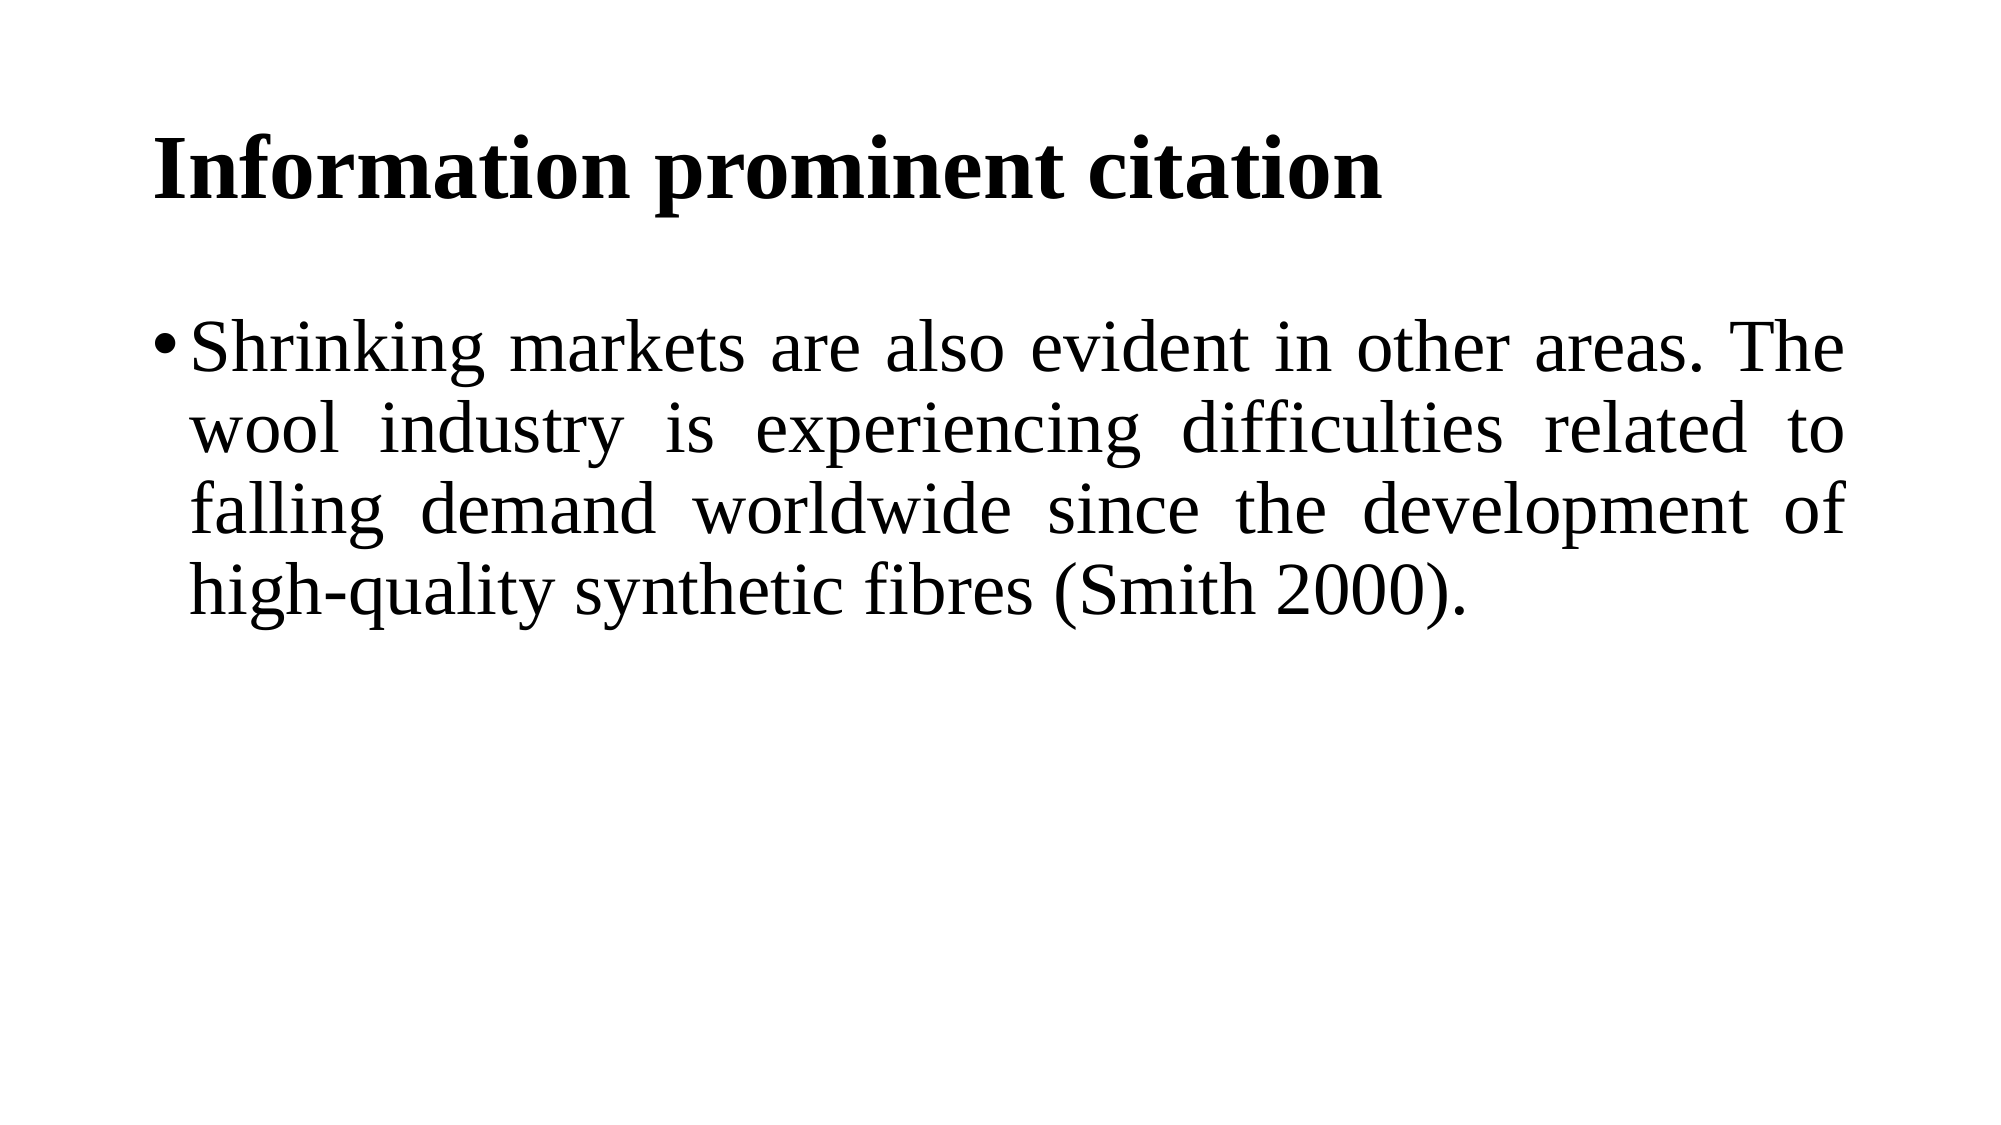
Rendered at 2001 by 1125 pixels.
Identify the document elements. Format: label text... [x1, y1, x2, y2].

title Information prominent citation [137, 59, 1863, 278]
list Shrinking markets are also evident in other areas. The wool industry is experiencing difficulties related to falling demand worldwide since the development of high-quality synthetic fibres (Smith 2000). [137, 299, 1863, 1014]
